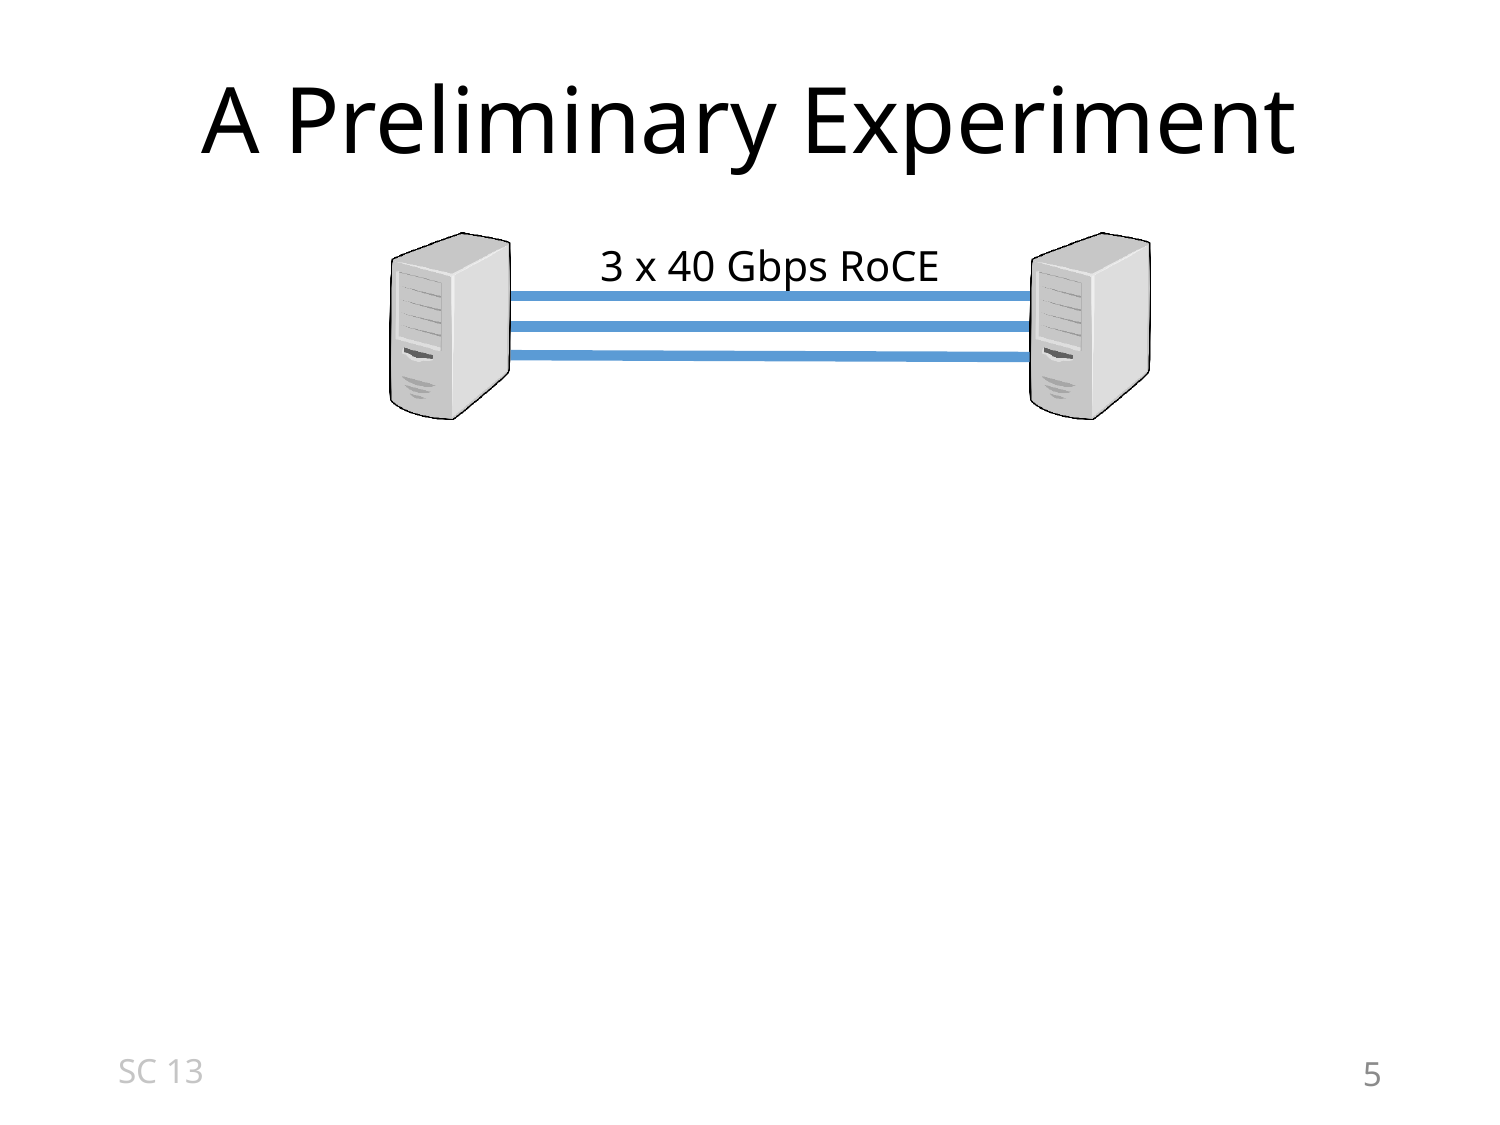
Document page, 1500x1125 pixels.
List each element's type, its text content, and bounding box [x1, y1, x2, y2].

footer SC 13 [103, 1042, 610, 1103]
text_box 3 x 40 Gbps RoCE [511, 232, 1029, 296]
picture [1029, 232, 1151, 420]
slide_number 5 [1059, 1042, 1397, 1103]
picture [389, 232, 511, 420]
title A Preliminary Experiment [103, 15, 1397, 233]
